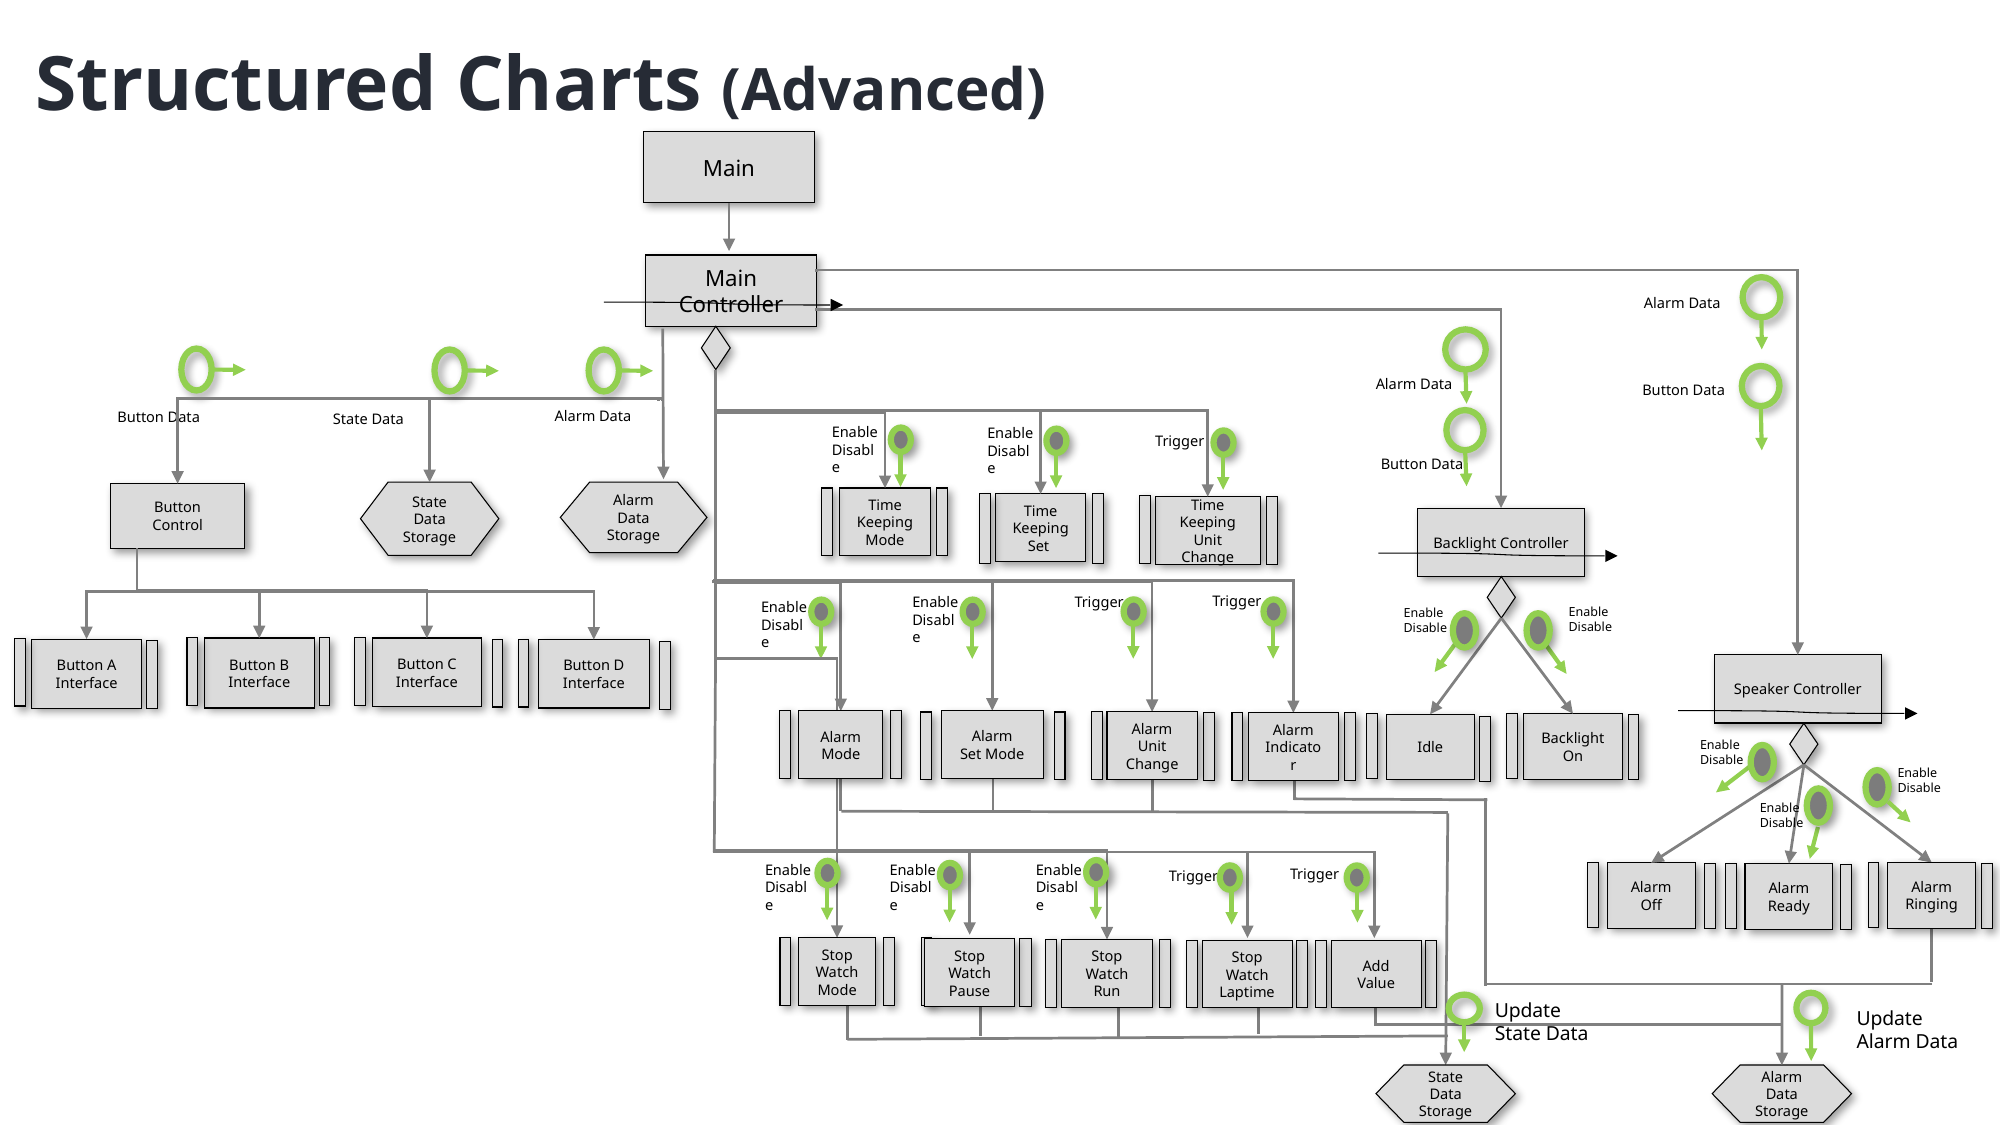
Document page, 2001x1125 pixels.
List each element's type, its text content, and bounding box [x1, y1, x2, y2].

text_box Update State Data [1480, 1025, 1613, 1052]
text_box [177, 400, 663, 484]
text_box [1479, 716, 1491, 782]
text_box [1803, 764, 1932, 863]
text_box Button B Interface [208, 655, 236, 709]
text_box [1159, 939, 1171, 1008]
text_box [153, 531, 236, 655]
text_box [1054, 713, 1066, 780]
text_box Enable Disable [1882, 758, 1961, 803]
text_box Main [643, 131, 815, 203]
text_box [1427, 940, 1437, 1008]
text_box Button A Interface [33, 639, 142, 709]
text_box [725, 339, 731, 357]
text_box Main Controller [725, 305, 816, 327]
text_box Main Controller [725, 254, 817, 304]
text_box [1800, 722, 1819, 764]
text_box Stop Watch Run [1061, 939, 1153, 1008]
text_box [1725, 863, 1737, 929]
text_box Alarm Data Storage [1711, 1064, 1853, 1123]
text_box [146, 640, 158, 709]
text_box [1501, 655, 1573, 714]
text_box Structured Charts (Advanced) [1, 0, 2000, 133]
text_box [1231, 713, 1243, 781]
text_box Alarm Unit Change [1106, 713, 1198, 780]
text_box Alarm Data [665, 399, 676, 432]
text_box [1448, 994, 1480, 1023]
text_box [180, 348, 212, 392]
text_box Speaker Controller [1800, 654, 1882, 712]
text_box Alarm Data Storage [559, 481, 708, 554]
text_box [1796, 592, 1800, 832]
text_box Alarm Mode [798, 715, 883, 779]
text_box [319, 365, 412, 400]
text_box State Data Storage [412, 484, 500, 556]
text_box [1868, 863, 1879, 928]
text_box Idle [1386, 714, 1475, 780]
text_box Update State Data [1480, 990, 1613, 1024]
text_box [588, 348, 620, 392]
text_box [1366, 713, 1378, 779]
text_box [1061, 655, 1294, 713]
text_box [816, 271, 1798, 655]
text_box [1091, 713, 1103, 780]
text_box [1315, 940, 1327, 1008]
text_box [1204, 713, 1215, 781]
text_box [1750, 744, 1775, 764]
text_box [721, 183, 725, 424]
text_box [892, 715, 902, 779]
text_box [186, 655, 198, 706]
text_box Add Value [1331, 940, 1422, 1008]
text_box [1587, 862, 1599, 928]
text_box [652, 522, 816, 592]
text_box [433, 348, 466, 392]
text_box [700, 325, 721, 370]
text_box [714, 582, 816, 592]
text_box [236, 484, 327, 739]
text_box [1430, 655, 1502, 715]
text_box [714, 851, 1248, 938]
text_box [1788, 764, 1804, 864]
text_box Stop Watch Mode [798, 940, 876, 1006]
text_box [1840, 864, 1852, 930]
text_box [1651, 764, 1788, 863]
text_box [883, 940, 895, 1006]
text_box Alarm Ringing [1887, 862, 1976, 929]
text_box Alarm Off [1607, 862, 1696, 929]
text_box [1795, 992, 1826, 1024]
text_box [779, 940, 791, 1006]
text_box Button Control [110, 483, 236, 549]
text_box Main Controller [645, 254, 721, 302]
text_box [1021, 940, 1032, 1007]
text_box Alarm Set Mode [941, 715, 1044, 779]
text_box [847, 1035, 1448, 1040]
text_box [920, 715, 932, 780]
text_box Main Controller [645, 303, 721, 327]
text_box [1789, 733, 1796, 755]
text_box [1887, 801, 1911, 823]
text_box [1704, 863, 1716, 929]
text_box Button C Interface [412, 637, 482, 707]
text_box [1186, 940, 1198, 1008]
text_box Update Alarm Data [1841, 998, 1980, 1060]
text_box Button Data [102, 400, 176, 433]
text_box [714, 412, 816, 488]
text_box [1506, 714, 1518, 779]
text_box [1496, 434, 1500, 675]
text_box Alarm Indicator [1248, 712, 1339, 781]
text_box Stop Watch Laptime [1202, 940, 1293, 1008]
text_box Speaker Controller [1800, 713, 1882, 724]
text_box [715, 488, 816, 494]
text_box Alarm Ready [1744, 863, 1833, 930]
text_box Enable Disable [1685, 729, 1763, 764]
text_box [14, 638, 26, 707]
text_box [319, 484, 412, 823]
text_box Stop Watch Pause [924, 940, 1015, 1007]
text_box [429, 400, 659, 483]
text_box [1045, 940, 1057, 1008]
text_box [66, 568, 153, 619]
text_box State Data Storage [1375, 1064, 1517, 1123]
text_box Speaker Controller [1714, 712, 1796, 724]
text_box Backlight On [1523, 713, 1623, 780]
text_box [1344, 712, 1356, 781]
text_box [779, 715, 791, 779]
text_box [841, 852, 1375, 938]
text_box Speaker Controller [1714, 655, 1796, 711]
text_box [492, 592, 1061, 715]
text_box [1628, 714, 1639, 780]
text_box [1297, 940, 1308, 1008]
text_box [1982, 863, 1993, 929]
